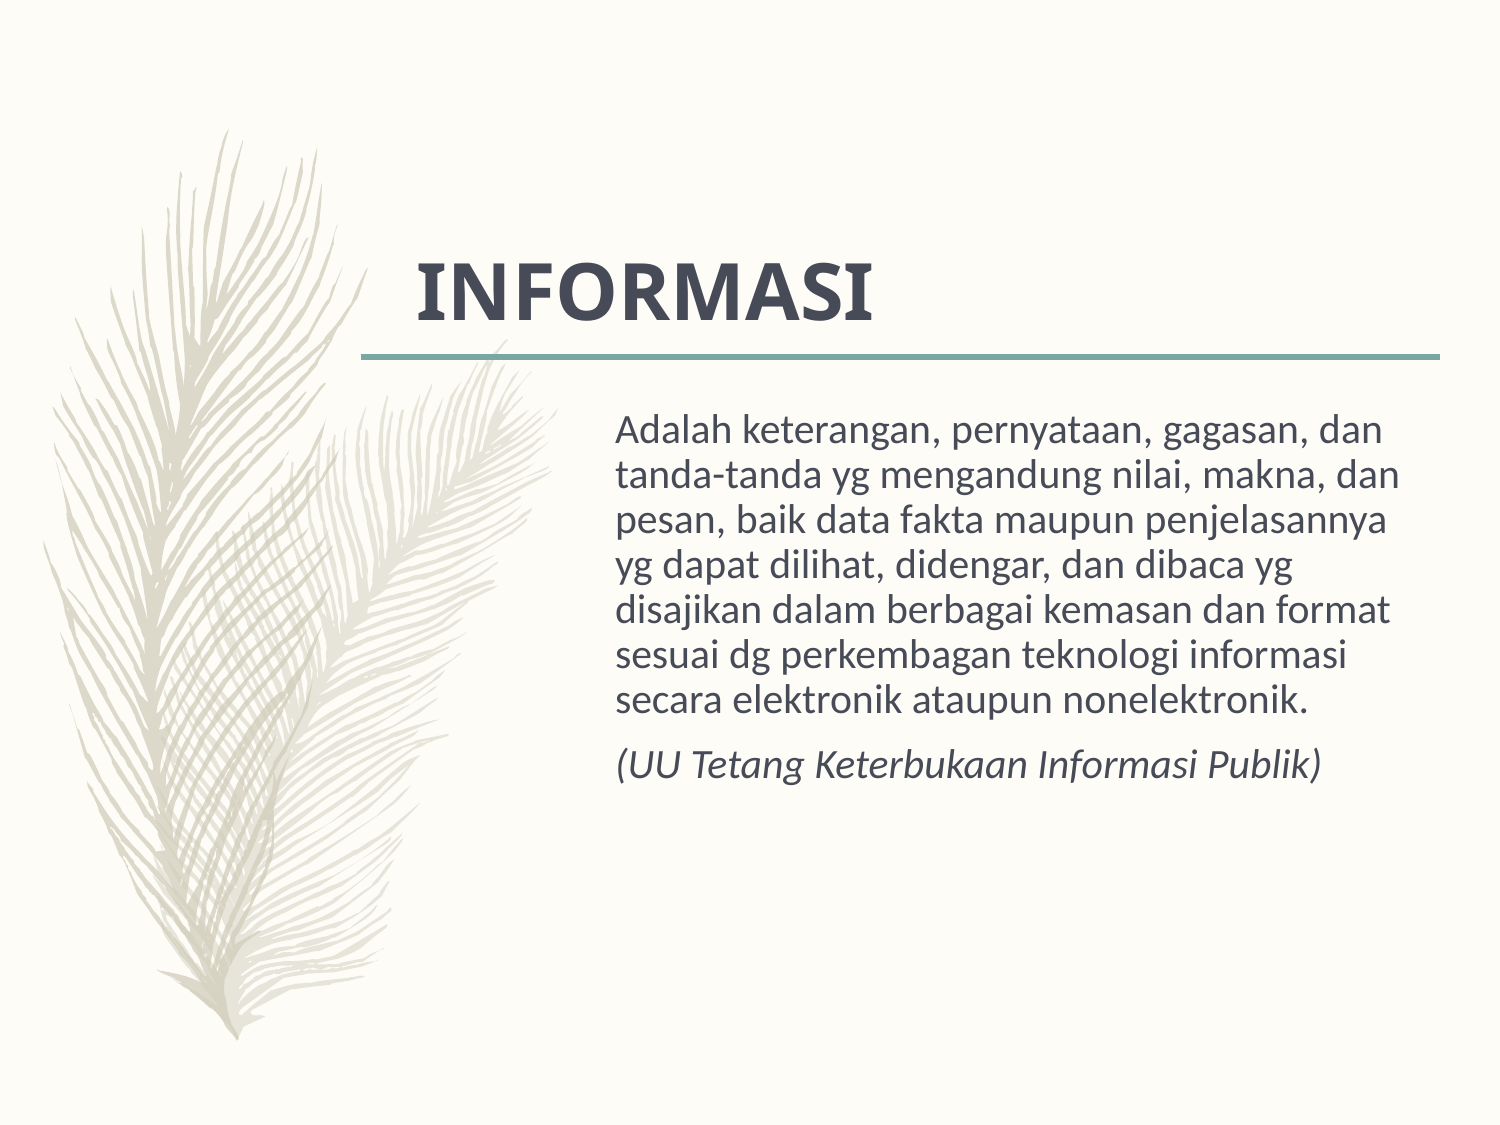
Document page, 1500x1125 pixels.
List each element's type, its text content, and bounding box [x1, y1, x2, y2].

list Adalah keterangan, pernyataan, gagasan, dan tanda-tanda yg mengandung nilai, makna, dan pesan, baik data fakta maupun penjelasannya yg dapat dilihat, didengar, dan dibaca yg disajikan dalam berbagai kemasan dan format sesuai dg perkembagan teknologi informasi secara elektronik ataupun nonelektronik. (UU Tetang Keterbukaan Informasi Publik) [600, 399, 1441, 999]
title INFORMASI [401, 237, 1497, 350]
